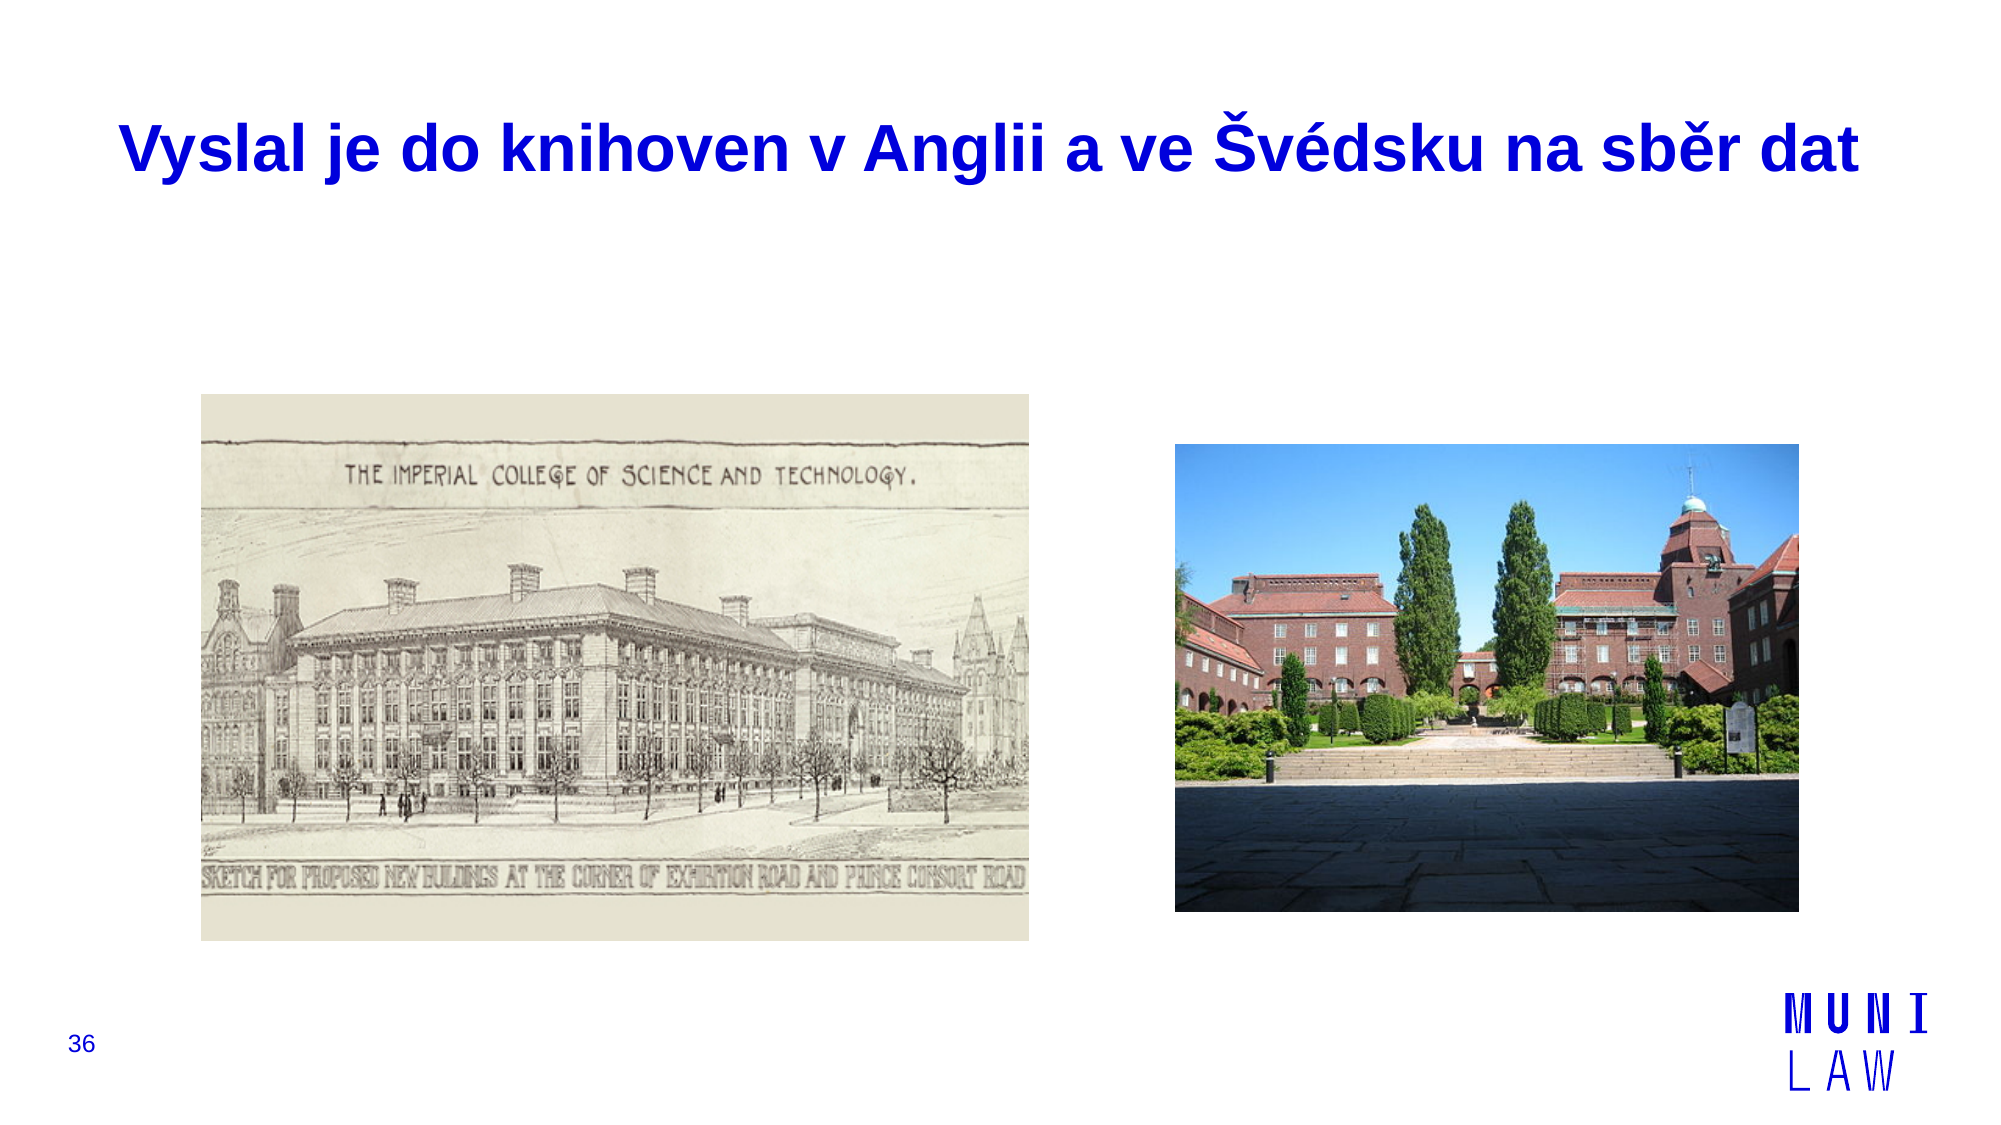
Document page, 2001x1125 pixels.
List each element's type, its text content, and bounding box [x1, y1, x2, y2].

picture [1174, 444, 1799, 913]
title Vyslal je do knihoven v Anglii a ve Švédsku na sběr dat [118, 118, 1883, 193]
slide_number 36 [67, 1021, 110, 1063]
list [200, 394, 1029, 941]
